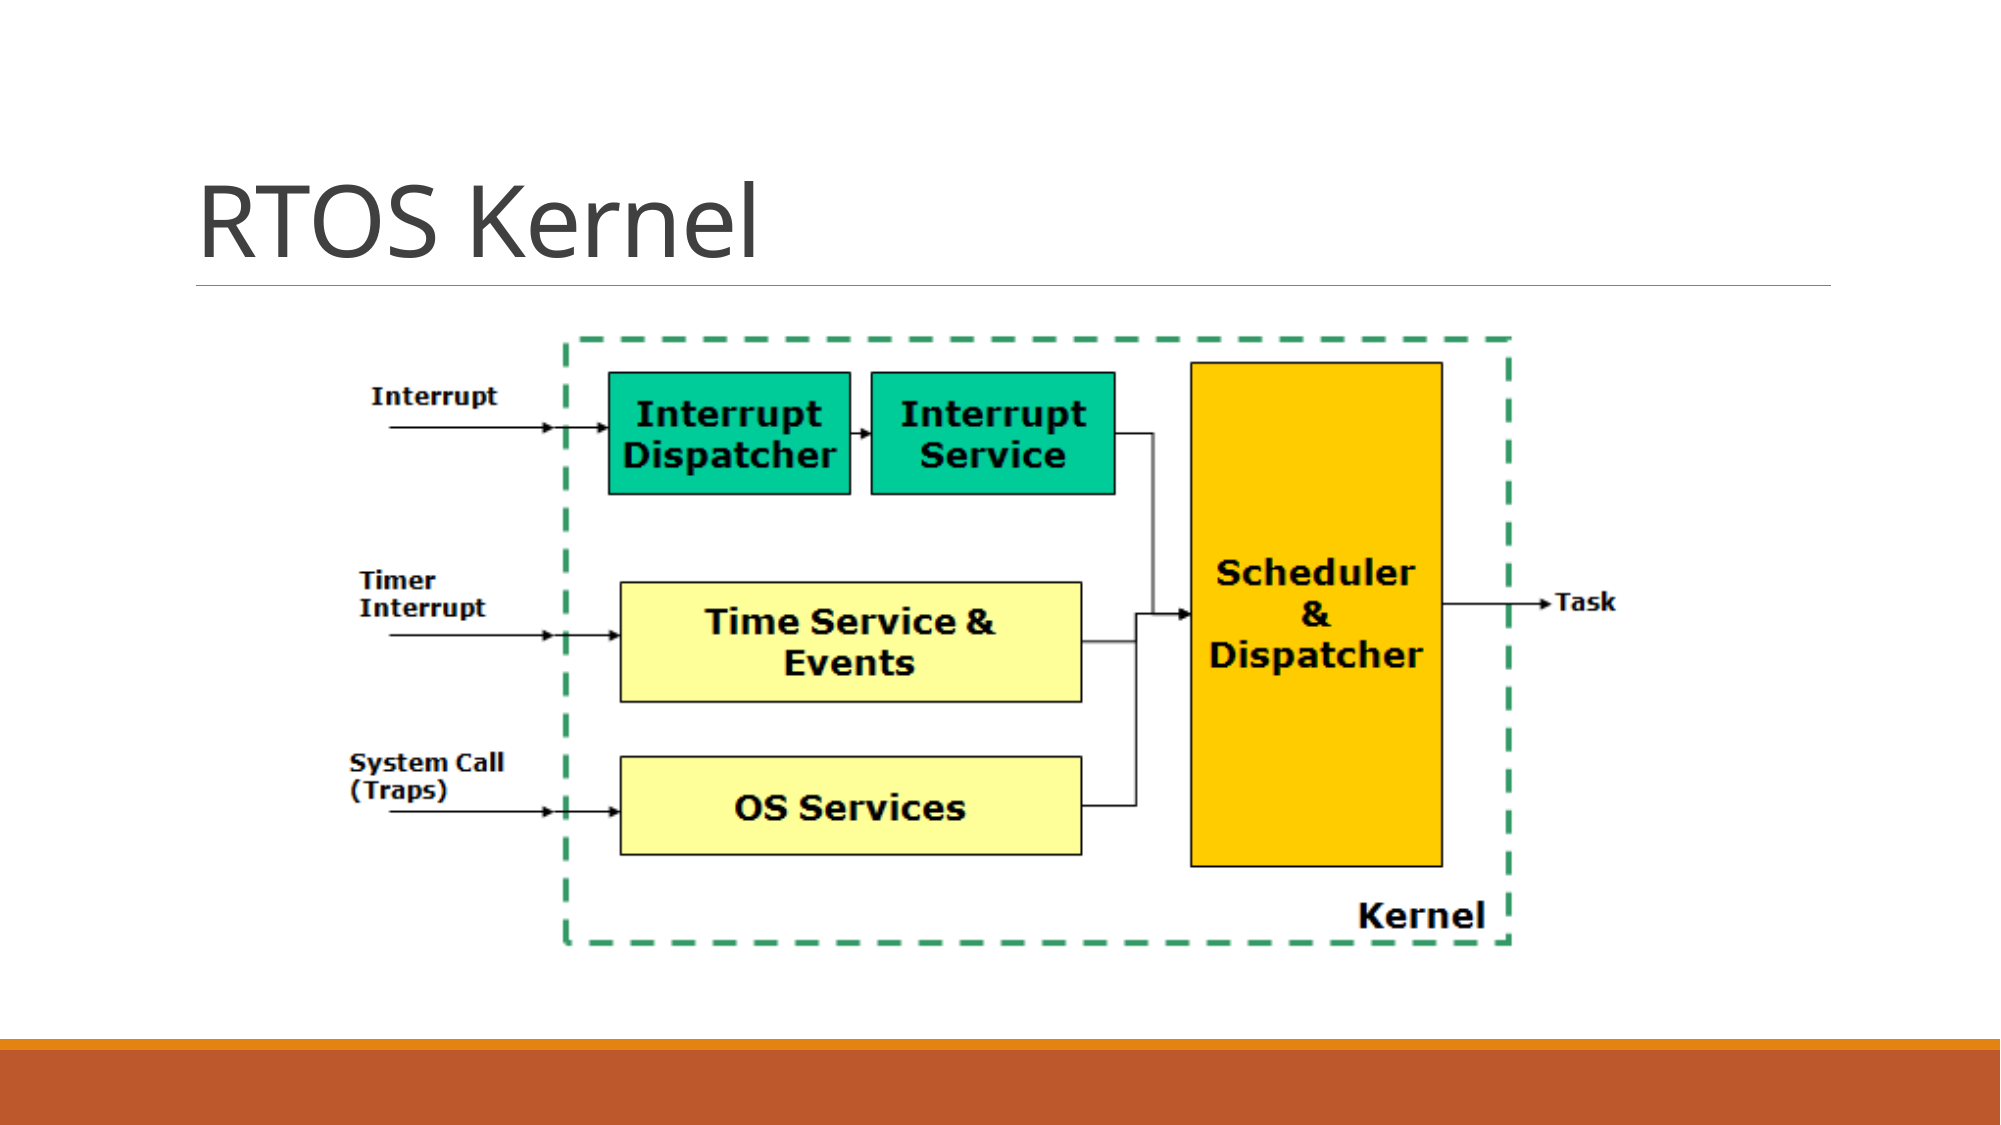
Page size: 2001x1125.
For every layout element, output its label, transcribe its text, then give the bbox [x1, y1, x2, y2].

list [340, 328, 1619, 963]
title RTOS Kernel [180, 47, 1830, 285]
